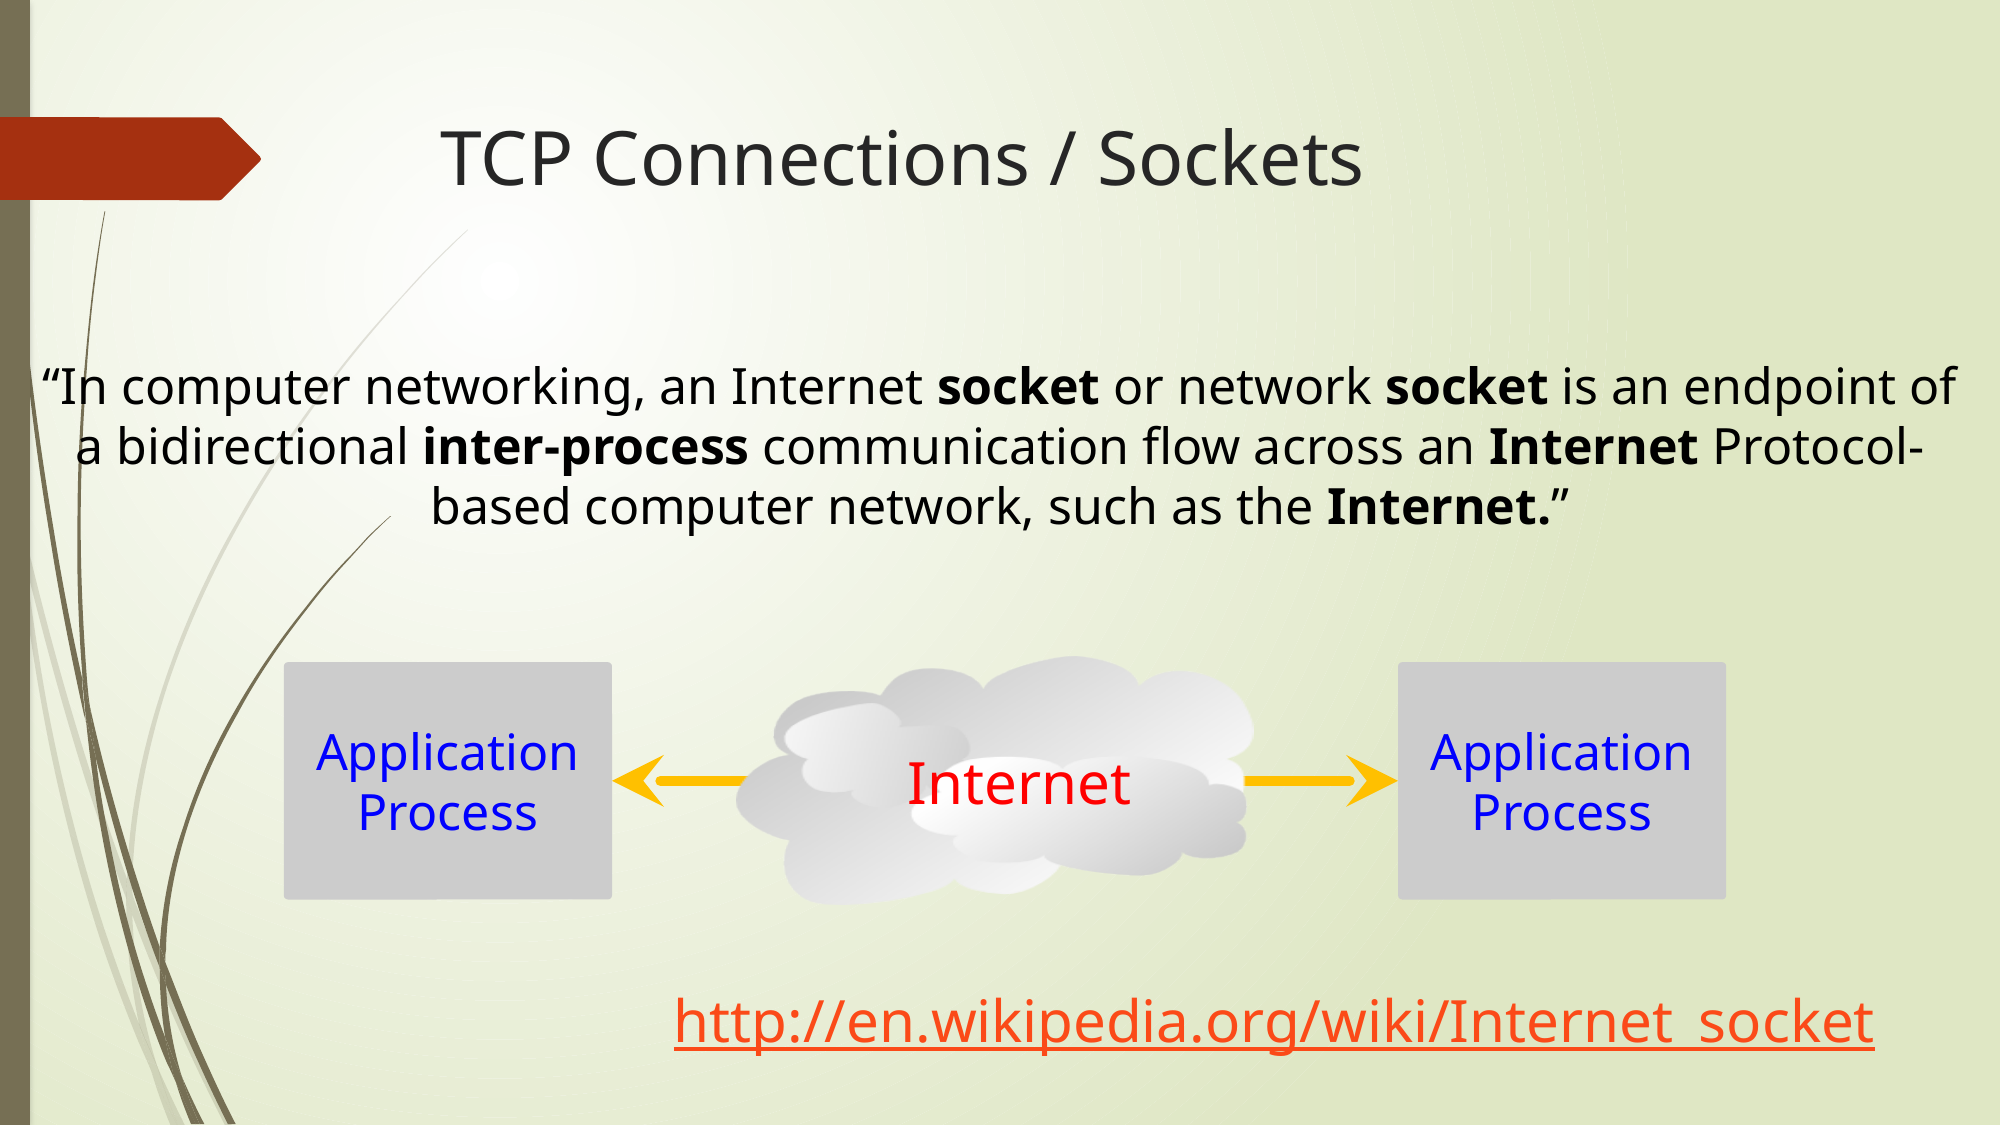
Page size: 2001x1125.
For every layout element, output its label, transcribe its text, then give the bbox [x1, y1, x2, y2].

text_box Application Process [283, 662, 613, 900]
text_box “In computer networking, an Internet socket or network socket is an endpoint of a bidirectional inter-process communication flow across an Internet Protocol-based computer network, such as the Internet.” [40, 277, 1960, 611]
text_box http://en.wikipedia.org/wiki/Internet_socket [588, 980, 1960, 1067]
picture [736, 656, 1255, 906]
title TCP Connections / Sockets [425, 102, 1888, 277]
text_box Application Process [1398, 662, 1727, 900]
